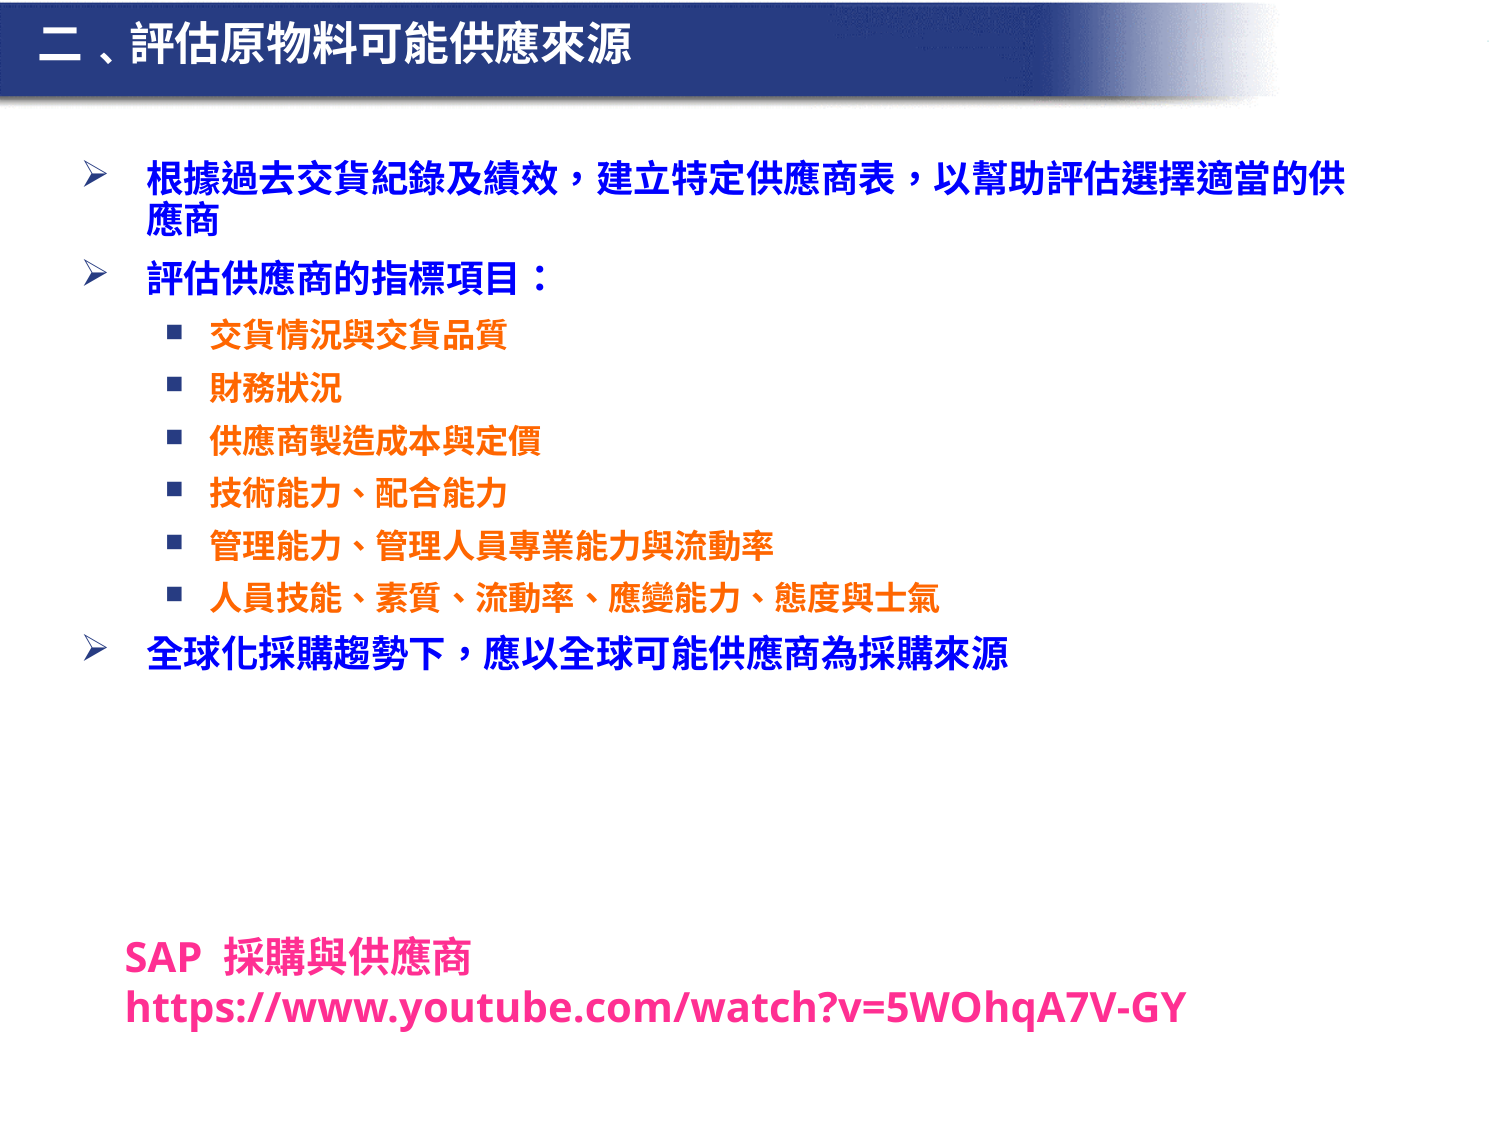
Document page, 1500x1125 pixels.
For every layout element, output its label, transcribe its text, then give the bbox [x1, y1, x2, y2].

picture [0, 0, 1500, 114]
text_box SAP 採購與供應商 https://www.youtube.com/watch?v=5WOhqA7V-GY [34, 923, 1447, 1039]
list 根據過去交貨紀錄及績效，建立特定供應商表，以幫助評估選擇適當的供應商 評估供應商的指標項目： 交貨情況與交貨品質 財務狀況 供應商製造成本與定價 技術能力、配合能力 管理能力、管理人員專業能力與流動率 人員技能、素質、流動率、應變能力、態度與士氣 全球化採購趨勢下，應以全球可能供應商為採購來源 [80, 160, 1381, 856]
title 二﹑評估原物料可能供應來源 [37, 0, 1163, 93]
